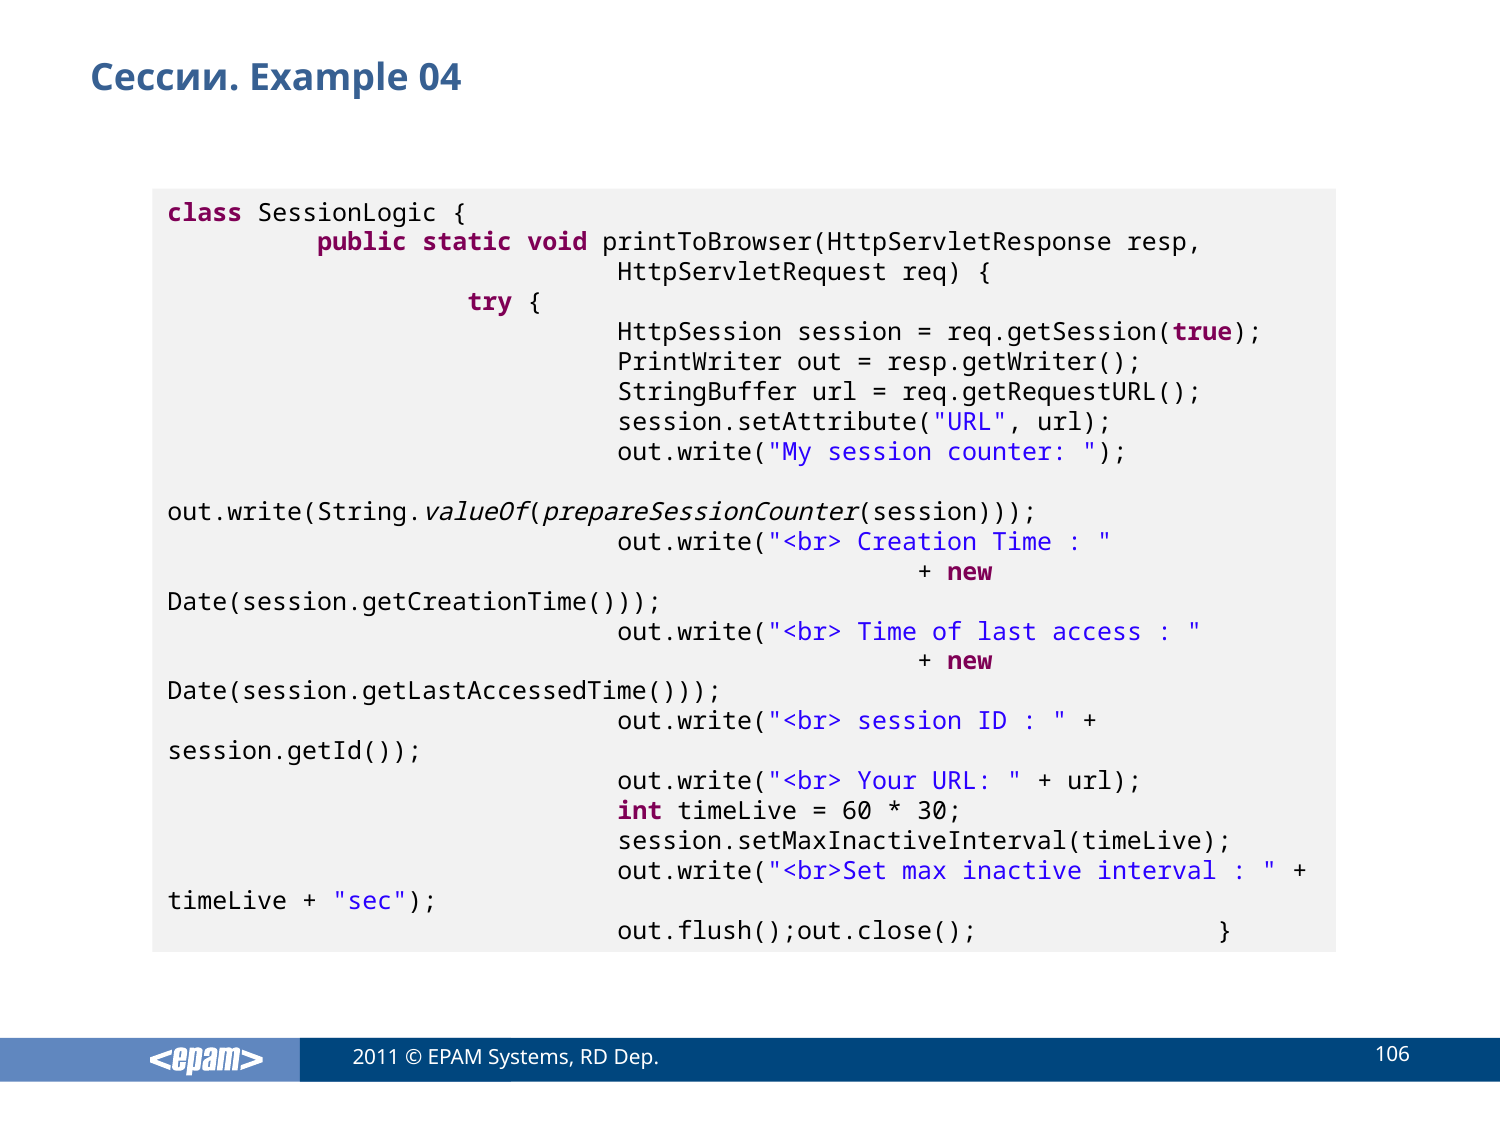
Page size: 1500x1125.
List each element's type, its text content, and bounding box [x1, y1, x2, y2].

footer 2011 © EPAM Systems, RD Dep. [337, 1028, 738, 1088]
title Сессии. Example 04 [75, 45, 1425, 163]
slide_number 106 [1262, 1025, 1425, 1085]
text_box class SessionLogic { public static void printToBrowser(HttpServletResponse resp, HttpServletRequest req) { try { HttpSession session = req.getSession(true); PrintWriter out = resp.getWriter(); StringBuffer url = req.getRequestURL(); session.setAttribute("URL", url); out.write("My session counter: "); out.write(String.valueOf(prepareSessionCounter(session))); out.write("<br> Creation Time : " + new Date(session.getCreationTime())); out.write("<br> Time of last access : " + new Date(session.getLastAccessedTime())); out.write("<br> session ID : " + session.getId()); out.write("<br> Your URL: " + url); int timeLive = 60 * 30; session.setMaxInactiveInterval(timeLive); out.write("<br>Set max inactive interval : " + timeLive + "sec"); out.flush();out.close(); } [152, 188, 1336, 952]
